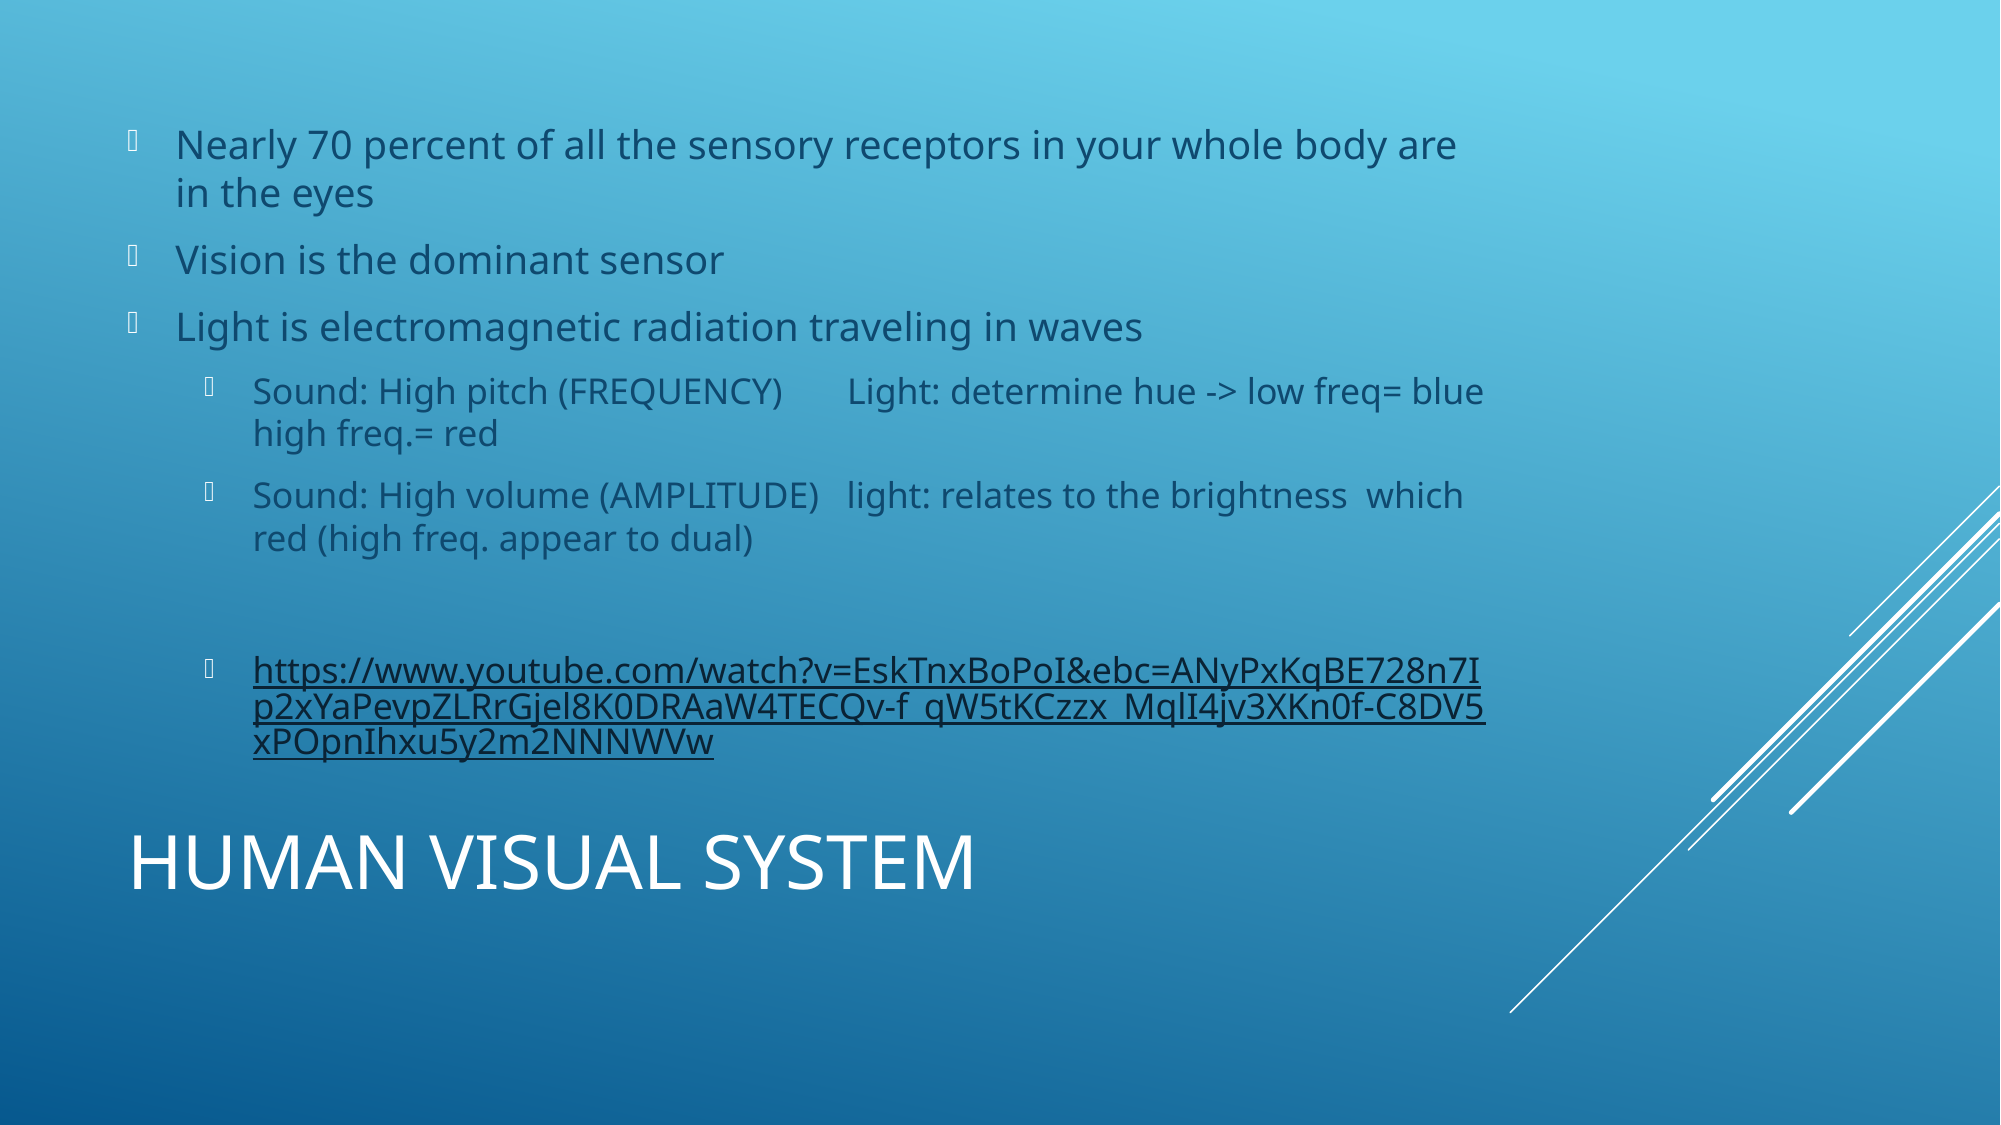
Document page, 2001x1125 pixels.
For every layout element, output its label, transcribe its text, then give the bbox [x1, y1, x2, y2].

list Nearly 70 percent of all the sensory receptors in your whole body are in the eyes Vision is the dominant sensor Light is electromagnetic radiation traveling in waves Sound: High pitch (FREQUENCY) Light: determine hue -> low freq= blue high freq.= red Sound: High volume (AMPLITUDE) light: relates to the brightness which red (high freq. appear to dual) https://www.youtube.com/watch?v=EskTnxBoPoI&ebc=ANyPxKqBE728n7Ip2xYaPevpZLRrGjel8K0DRAaW4TECQv-f_qW5tKCzzx_MqlI4jv3XKn0f-C8DV5xPOpnIhxu5y2m2NNNWVw [112, 112, 1513, 706]
title Human visual system [112, 736, 1513, 984]
